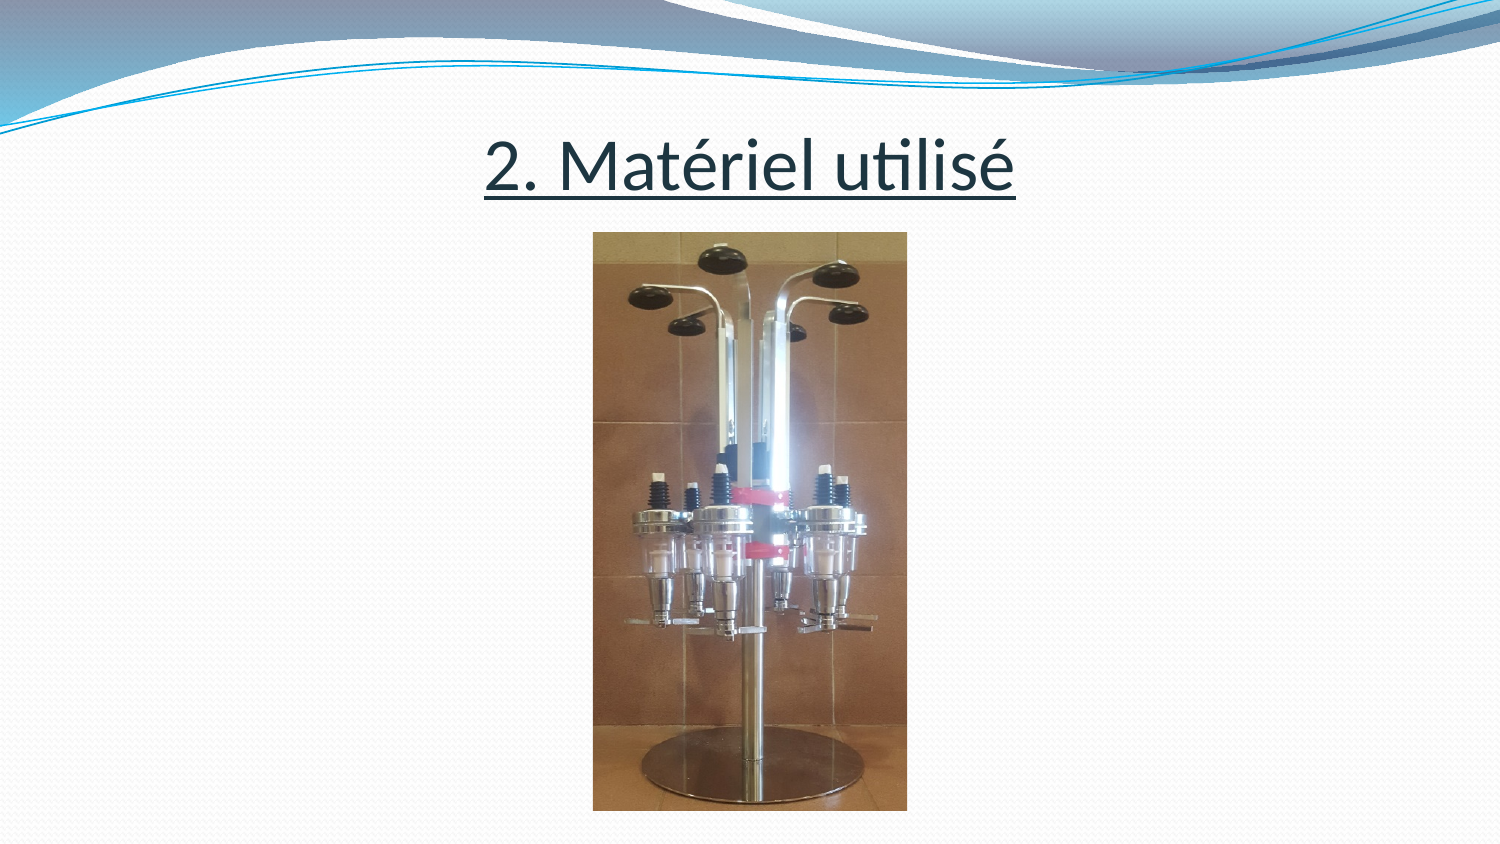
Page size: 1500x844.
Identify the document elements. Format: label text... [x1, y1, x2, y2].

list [592, 232, 908, 812]
title 2. Matériel utilisé [75, 86, 1425, 228]
